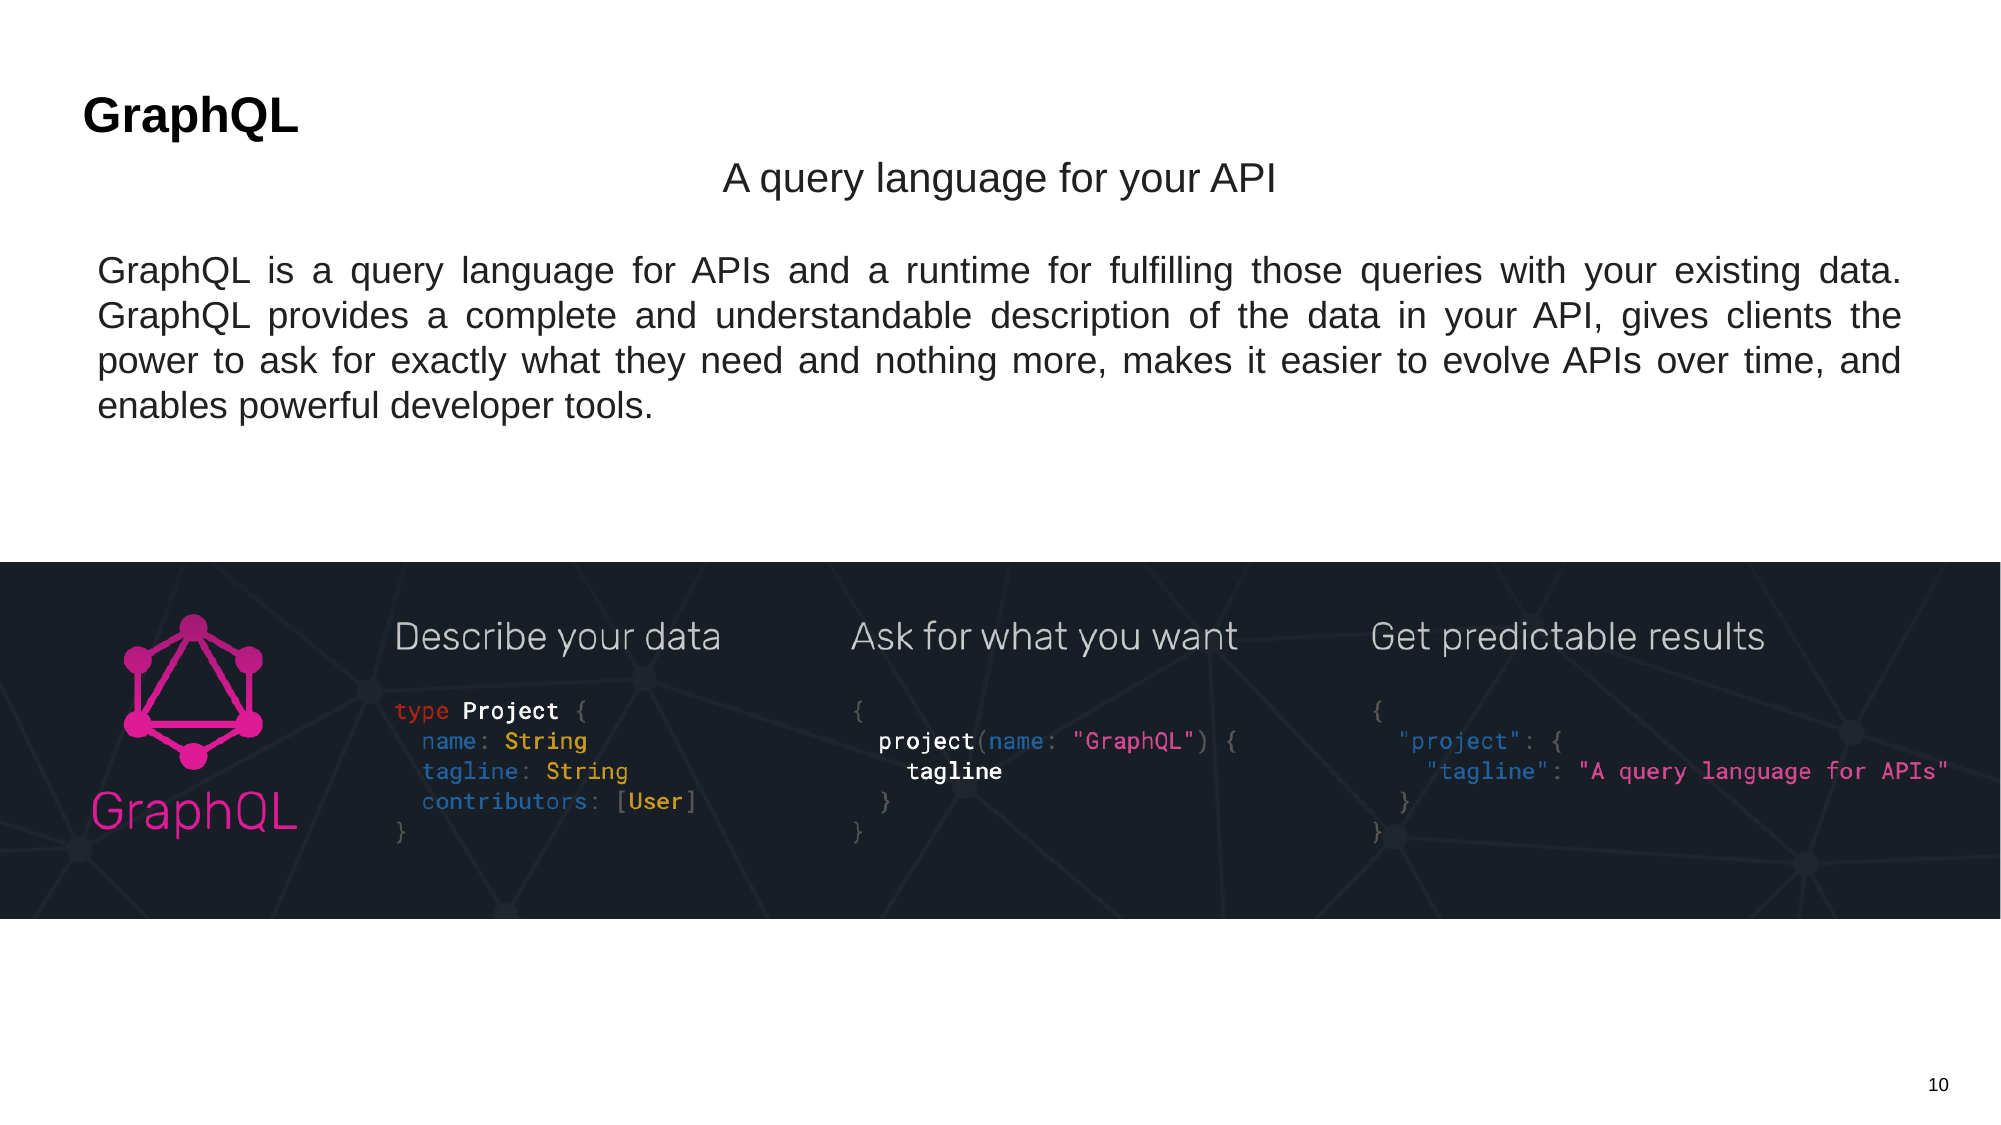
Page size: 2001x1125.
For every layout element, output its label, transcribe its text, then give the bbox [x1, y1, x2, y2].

title GraphQL [82, 82, 1918, 143]
picture [0, 562, 2001, 919]
text_box A query language for your API GraphQL is a query language for APIs and a runtime for fulfilling those queries with your existing data. GraphQL provides a complete and understandable description of the data in your API, gives clients the power to ask for exactly what they need and nothing more, makes it easier to evolve APIs over time, and enables powerful developer tools. [82, 143, 1918, 433]
